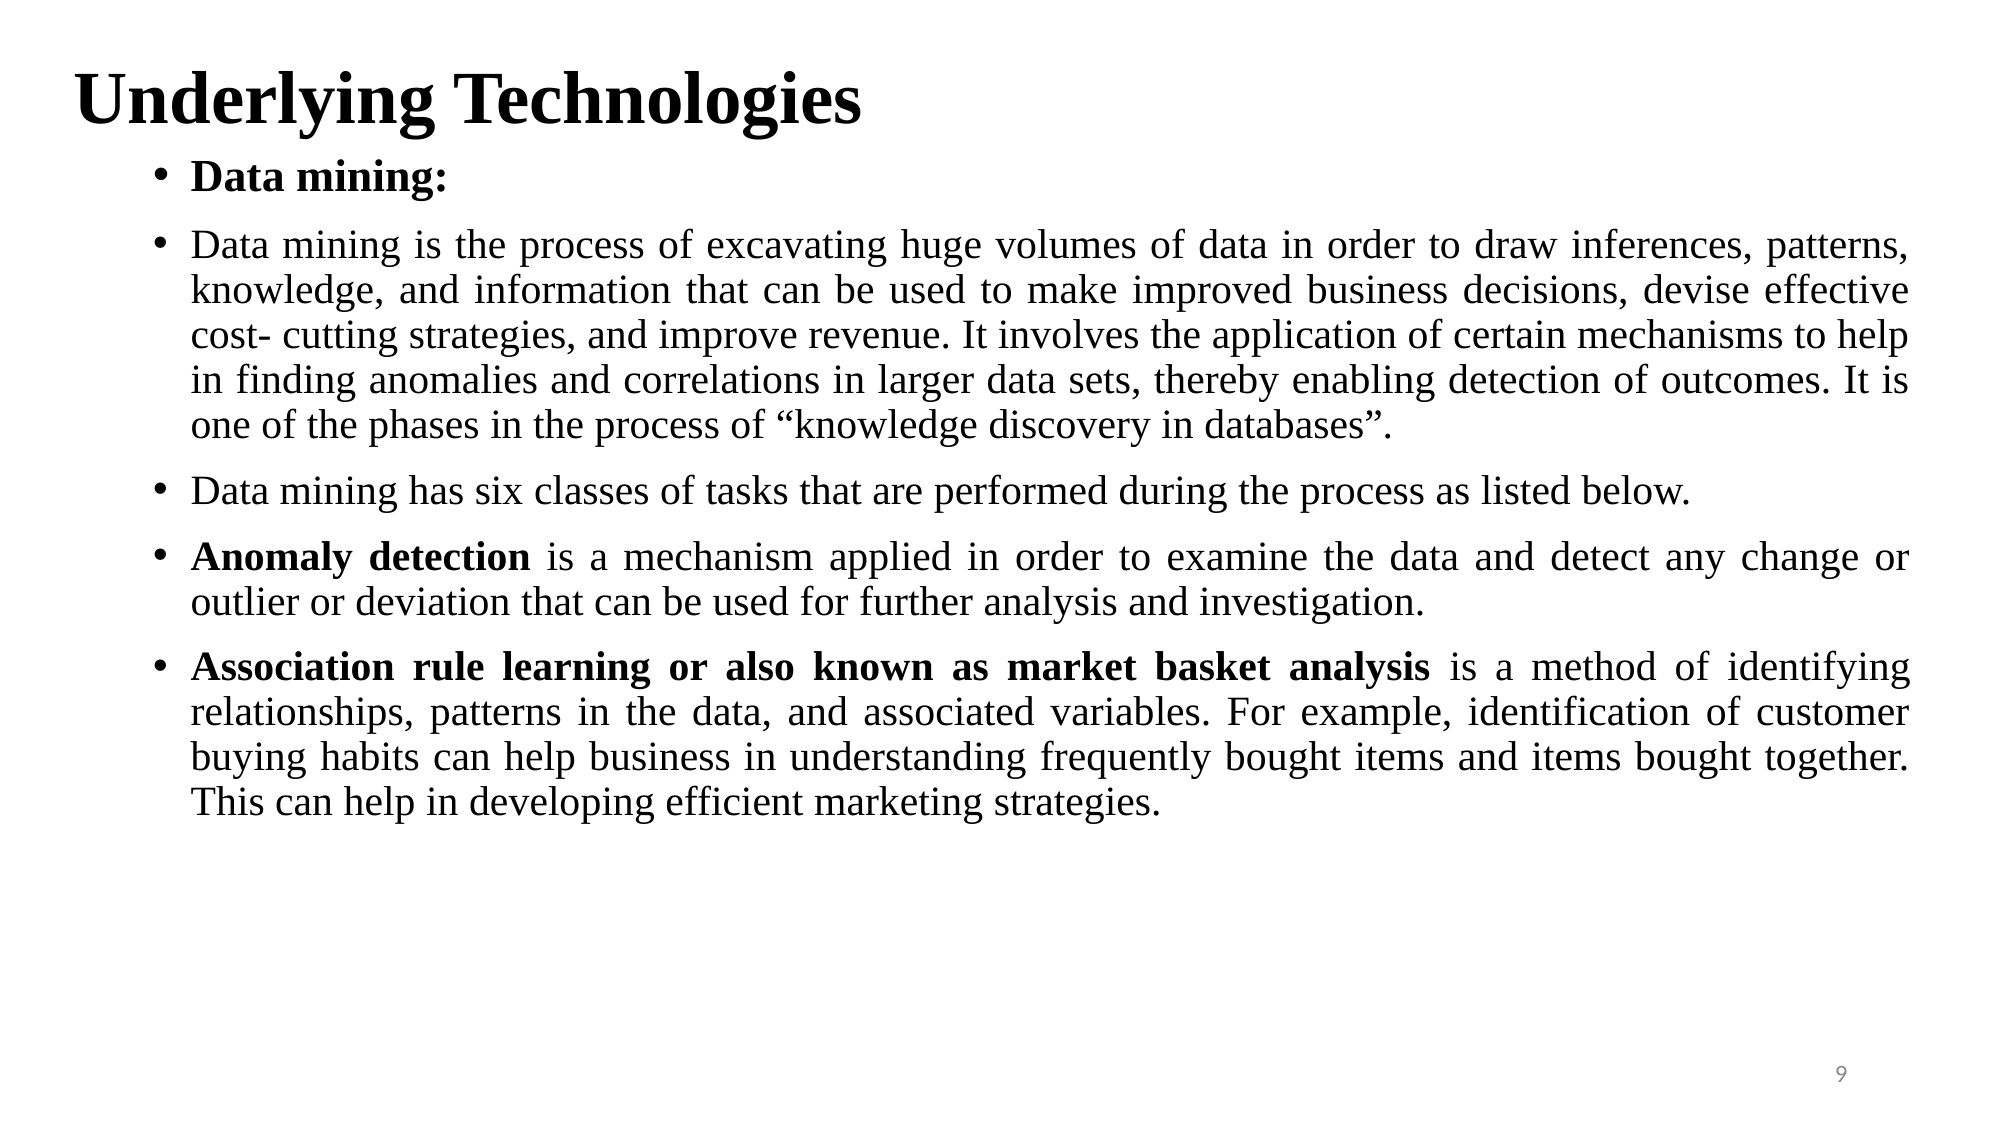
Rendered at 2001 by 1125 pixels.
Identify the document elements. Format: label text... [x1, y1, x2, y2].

list Data mining: Data mining is the process of excavating huge volumes of data in order to draw inferences, patterns, knowledge, and information that can be used to make improved business decisions, devise effective cost- cutting strategies, and improve revenue. It involves the application of certain mechanisms to help in finding anomalies and correlations in larger data sets, thereby enabling detection of outcomes. It is one of the phases in the process of “knowledge discovery in databases”. Data mining has six classes of tasks that are performed during the process as listed below. Anomaly detection is a mechanism applied in order to examine the data and detect any change or outlier or deviation that can be used for further analysis and investigation. Association rule learning or also known as market basket analysis is a method of identifying relationships, patterns in the data, and associated variables. For example, identification of customer buying habits can help business in understanding frequently bought items and items bought together. This can help in developing efficient marketing strategies. [138, 144, 1927, 912]
title Underlying Technologies [58, 35, 1957, 254]
slide_number 9 [1412, 1042, 1863, 1103]
